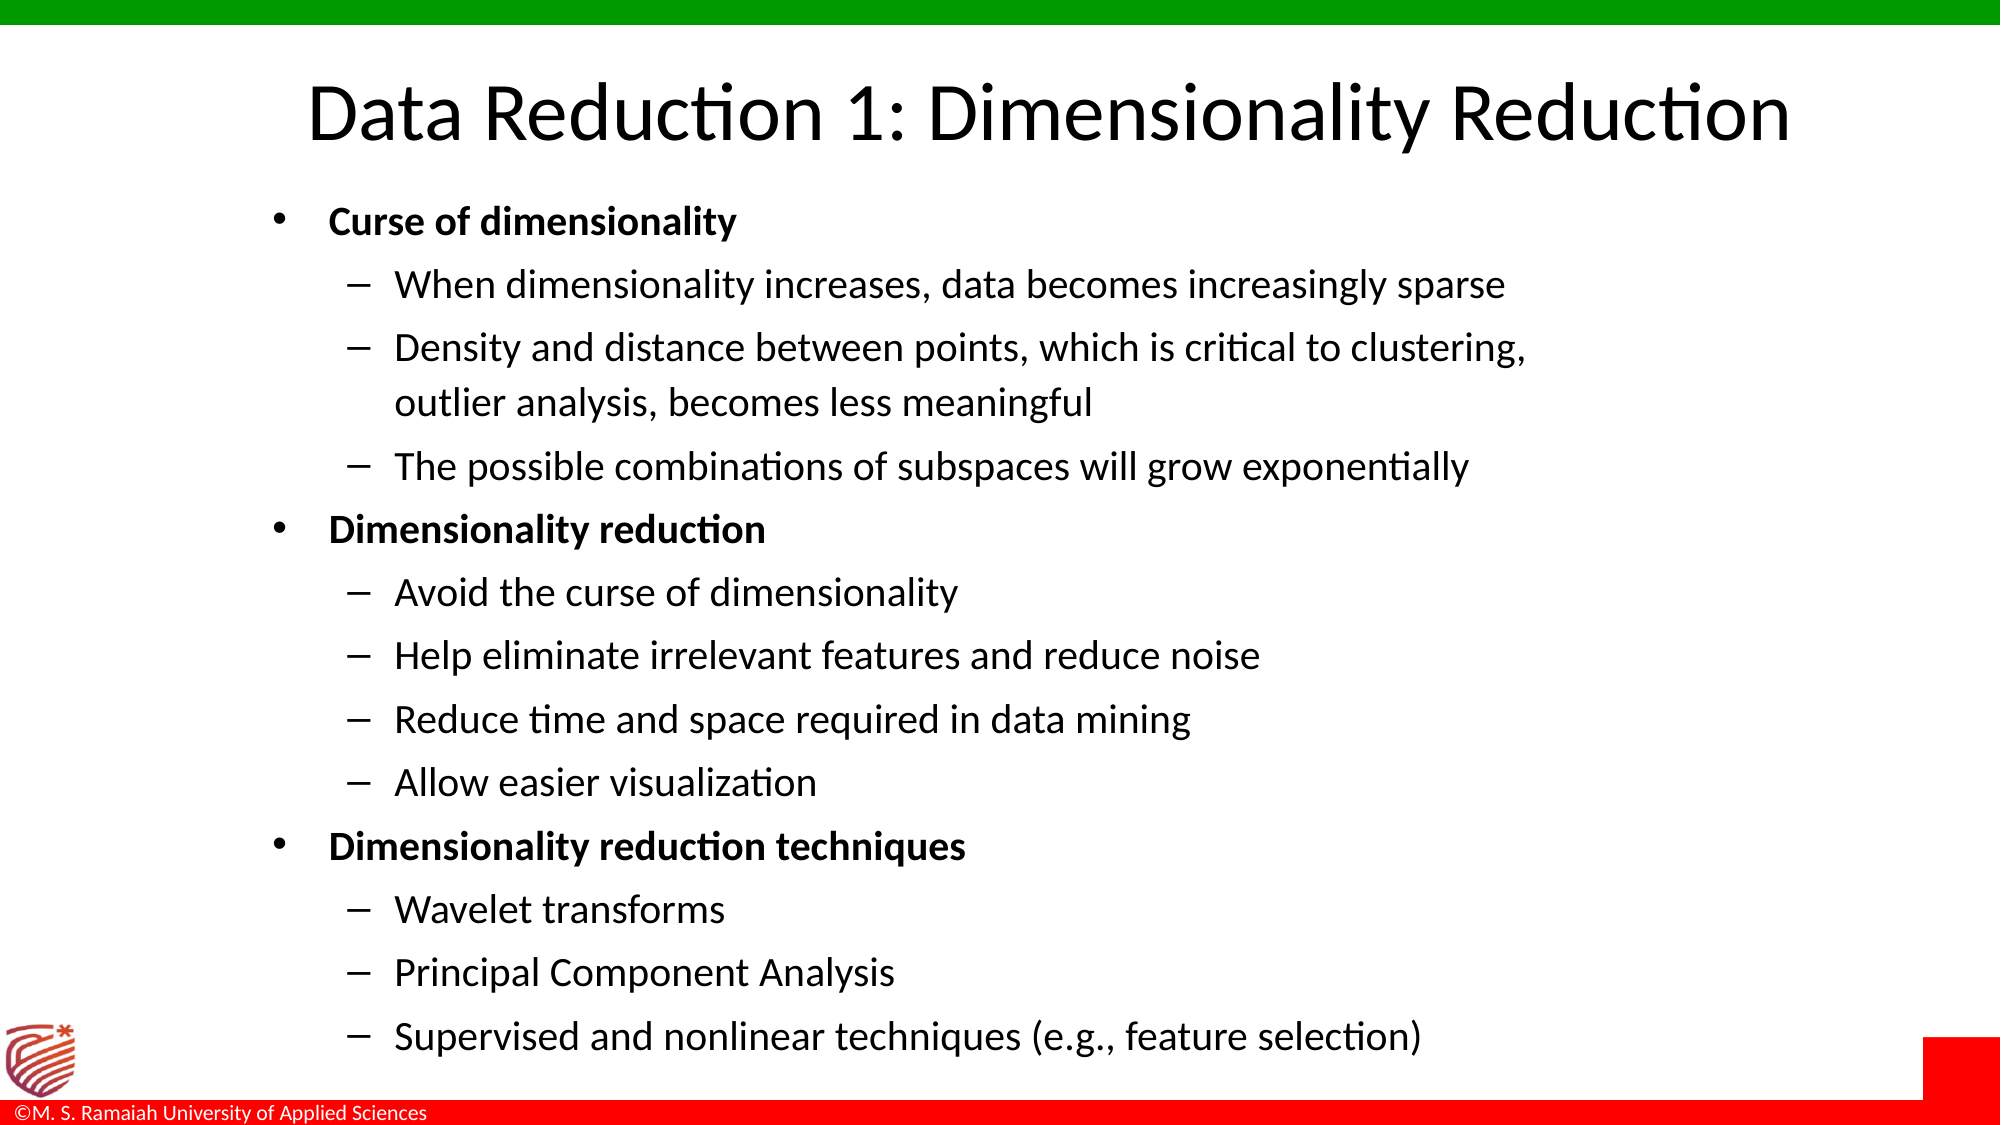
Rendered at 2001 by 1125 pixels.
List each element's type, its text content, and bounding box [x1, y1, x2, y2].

picture [0, 1013, 84, 1100]
list Curse of dimensionality When dimensionality increases, data becomes increasingly sparse Density and distance between points, which is critical to clustering, outlier analysis, becomes less meaningful The possible combinations of subspaces will grow exponentially Dimensionality reduction Avoid the curse of dimensionality Help eliminate irrelevant features and reduce noise Reduce time and space required in data mining Allow easier visualization Dimensionality reduction techniques Wavelet transforms Principal Component Analysis Supervised and nonlinear techniques (e.g., feature selection) [257, 181, 1658, 1032]
title Data Reduction 1: Dimensionality Reduction [237, 50, 1864, 150]
